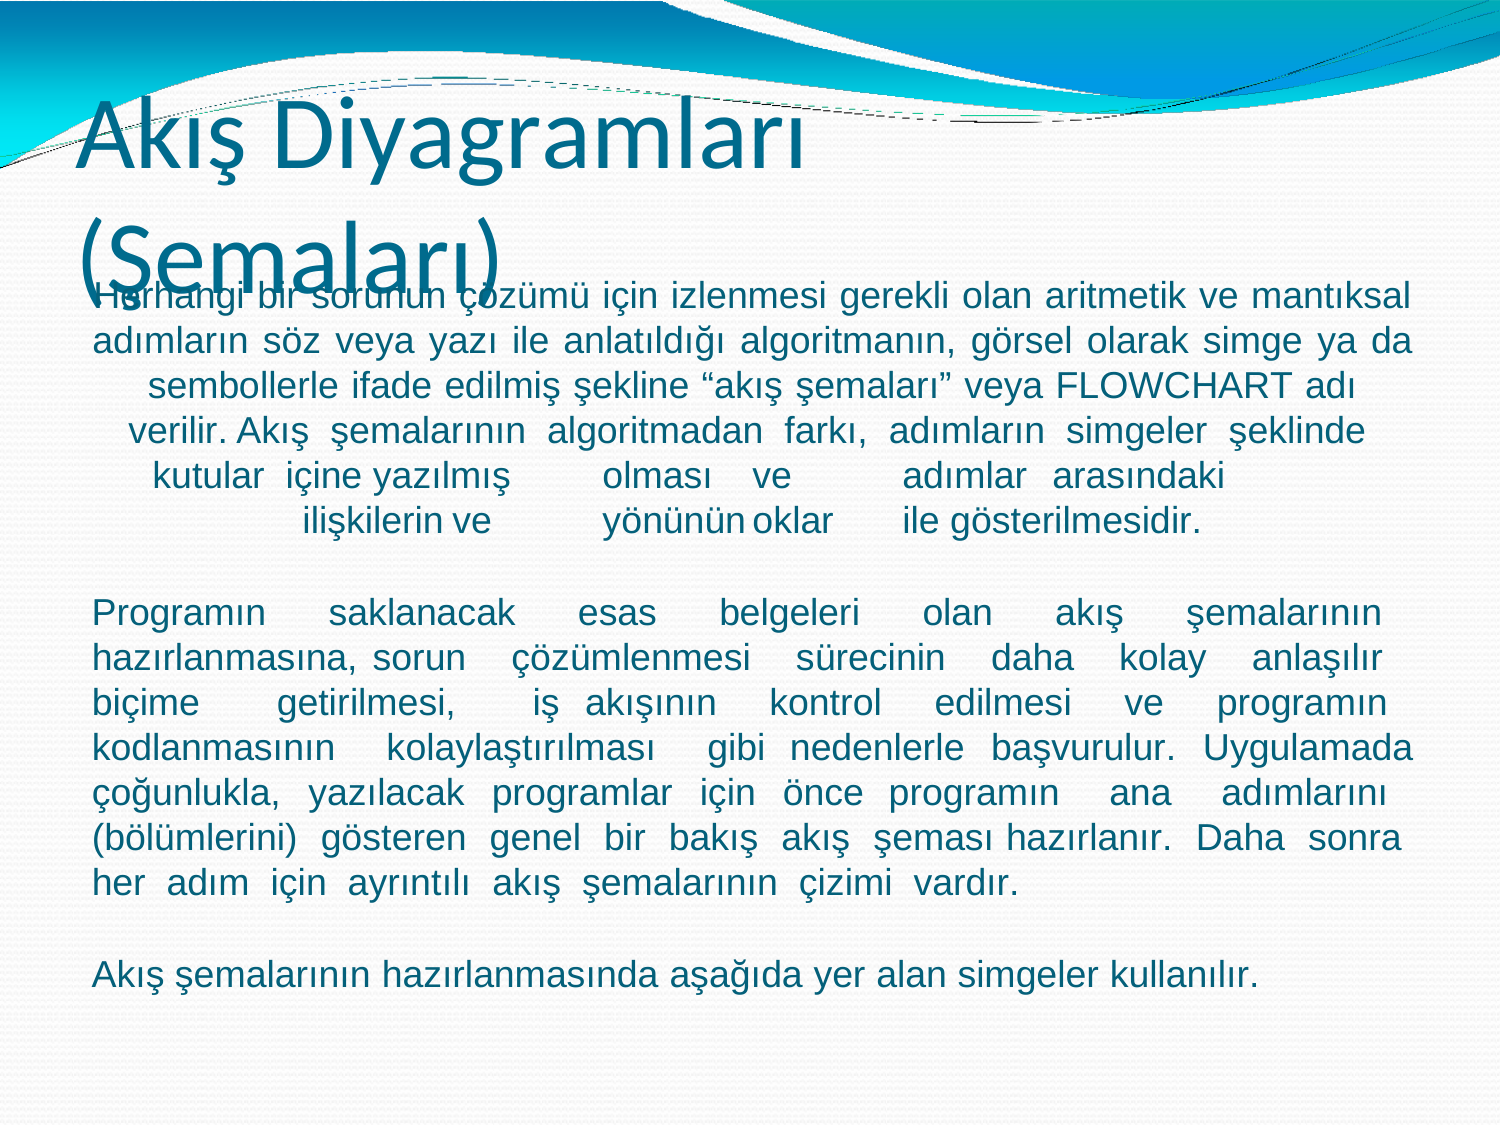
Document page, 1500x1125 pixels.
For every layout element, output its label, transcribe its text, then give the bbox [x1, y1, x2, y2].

title Akış Diyagramları (Şemaları) [72, 64, 1261, 315]
picture [0, 0, 1500, 1125]
text_box Herhangi bir sorunun çözümü için izlenmesi gerekli olan aritmetik ve mantıksal adımların söz veya yazı ile anlatıldığı algoritmanın, görsel olarak simge ya da sembollerle ifade edilmiş şekline “akış şemaları” veya FLOWCHART adı verilir. Akış şemalarının algoritmadan farkı, adımların simgeler şeklinde kutular içine yazılmış olması ve adımlar arasındaki ilişkilerin ve yönünün oklar ile gösterilmesidir. Programın saklanacak esas belgeleri olan akış şemalarının hazırlanmasına, sorun çözümlenmesi sürecinin daha kolay anlaşılır biçime getirilmesi, iş akışının kontrol edilmesi ve programın kodlanmasının kolaylaştırılması gibi nedenlerle başvurulur. Uygulamada çoğunlukla, yazılacak programlar için önce programın ana adımlarını (bölümlerini) gösteren genel bir bakış akış şeması hazırlanır. Daha sonra her adım için ayrıntılı akış şemalarının çizimi vardır. Akış şemalarının hazırlanmasında aşağıda yer alan simgeler kullanılır. [89, 271, 1414, 995]
